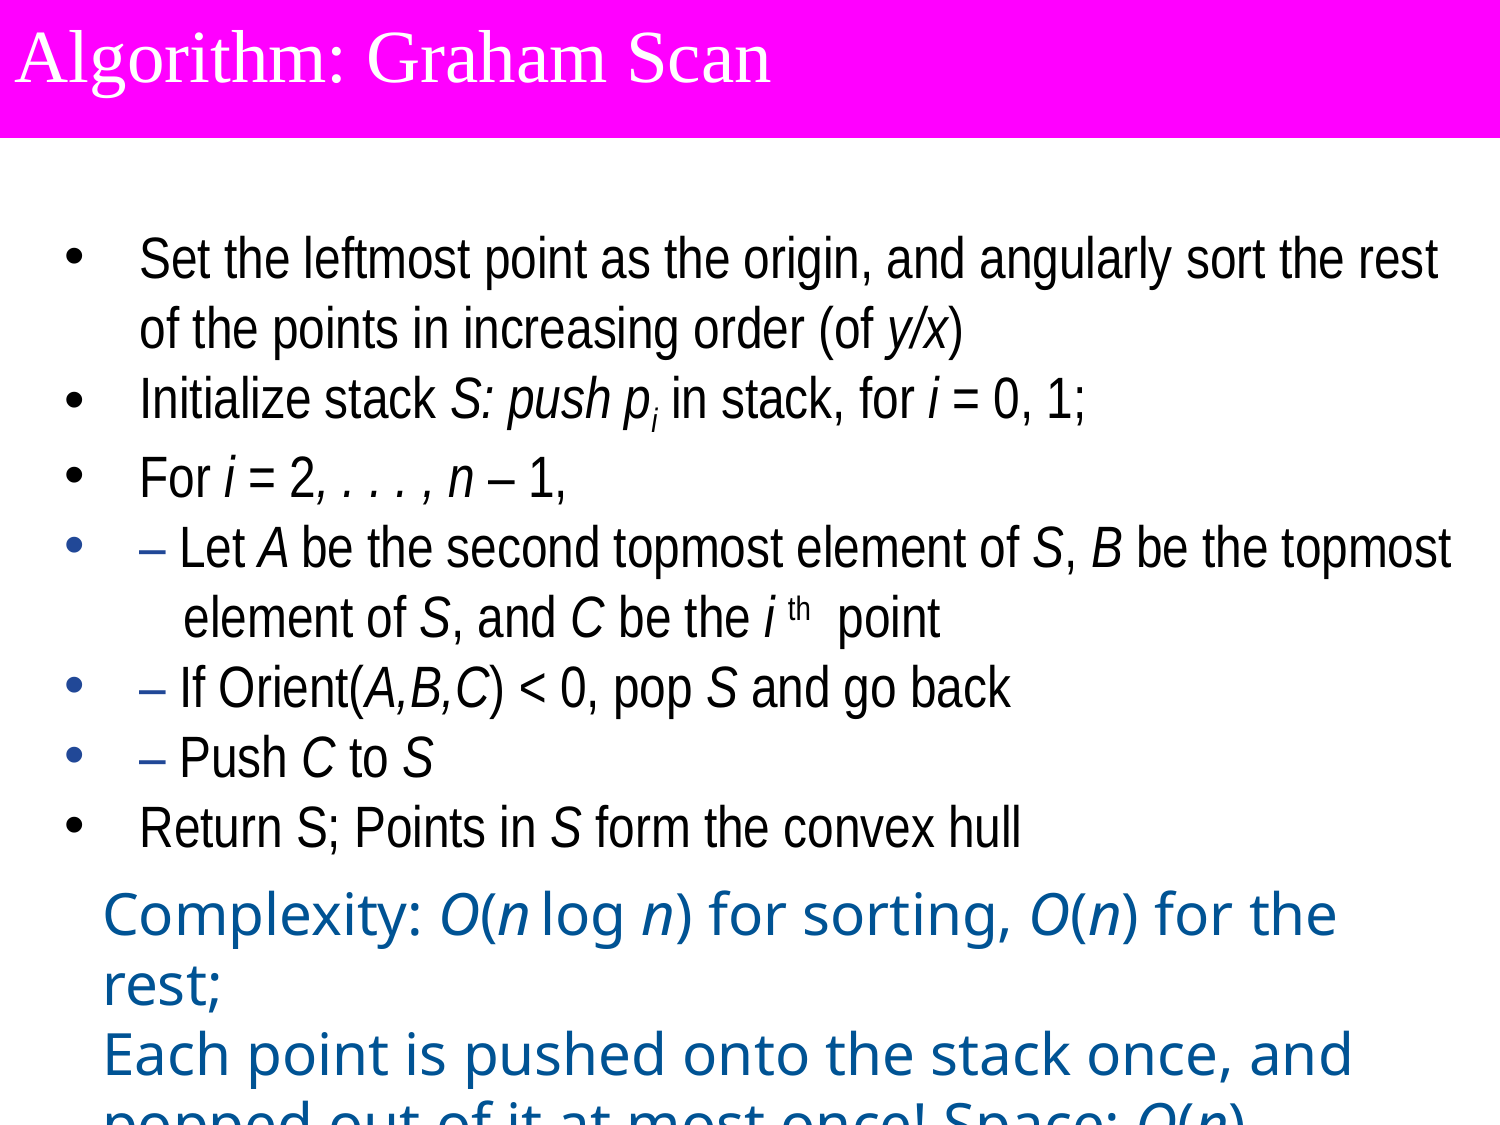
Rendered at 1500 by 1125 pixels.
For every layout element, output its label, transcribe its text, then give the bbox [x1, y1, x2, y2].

text_box Algorithm: Graham Scan [0, 0, 1500, 138]
text_box Set the leftmost point as the origin, and angularly sort the rest of the points in increasing order (of y/x) Initialize stack S: push pi in stack, for i = 0, 1; For i = 2, . . . , n – 1, – Let A be the second topmost element of S, B be the topmost element of S, and C be the i th point – If Orient(A,B,C) < 0, pop S and go back – Push C to S Return S; Points in S form the convex hull [49, 212, 1488, 867]
text_box Complexity: O(n log n) for sorting, O(n) for the rest; Each point is pushed onto the stack once, and popped out of it at most once! Space: O(n) [87, 869, 1388, 1125]
